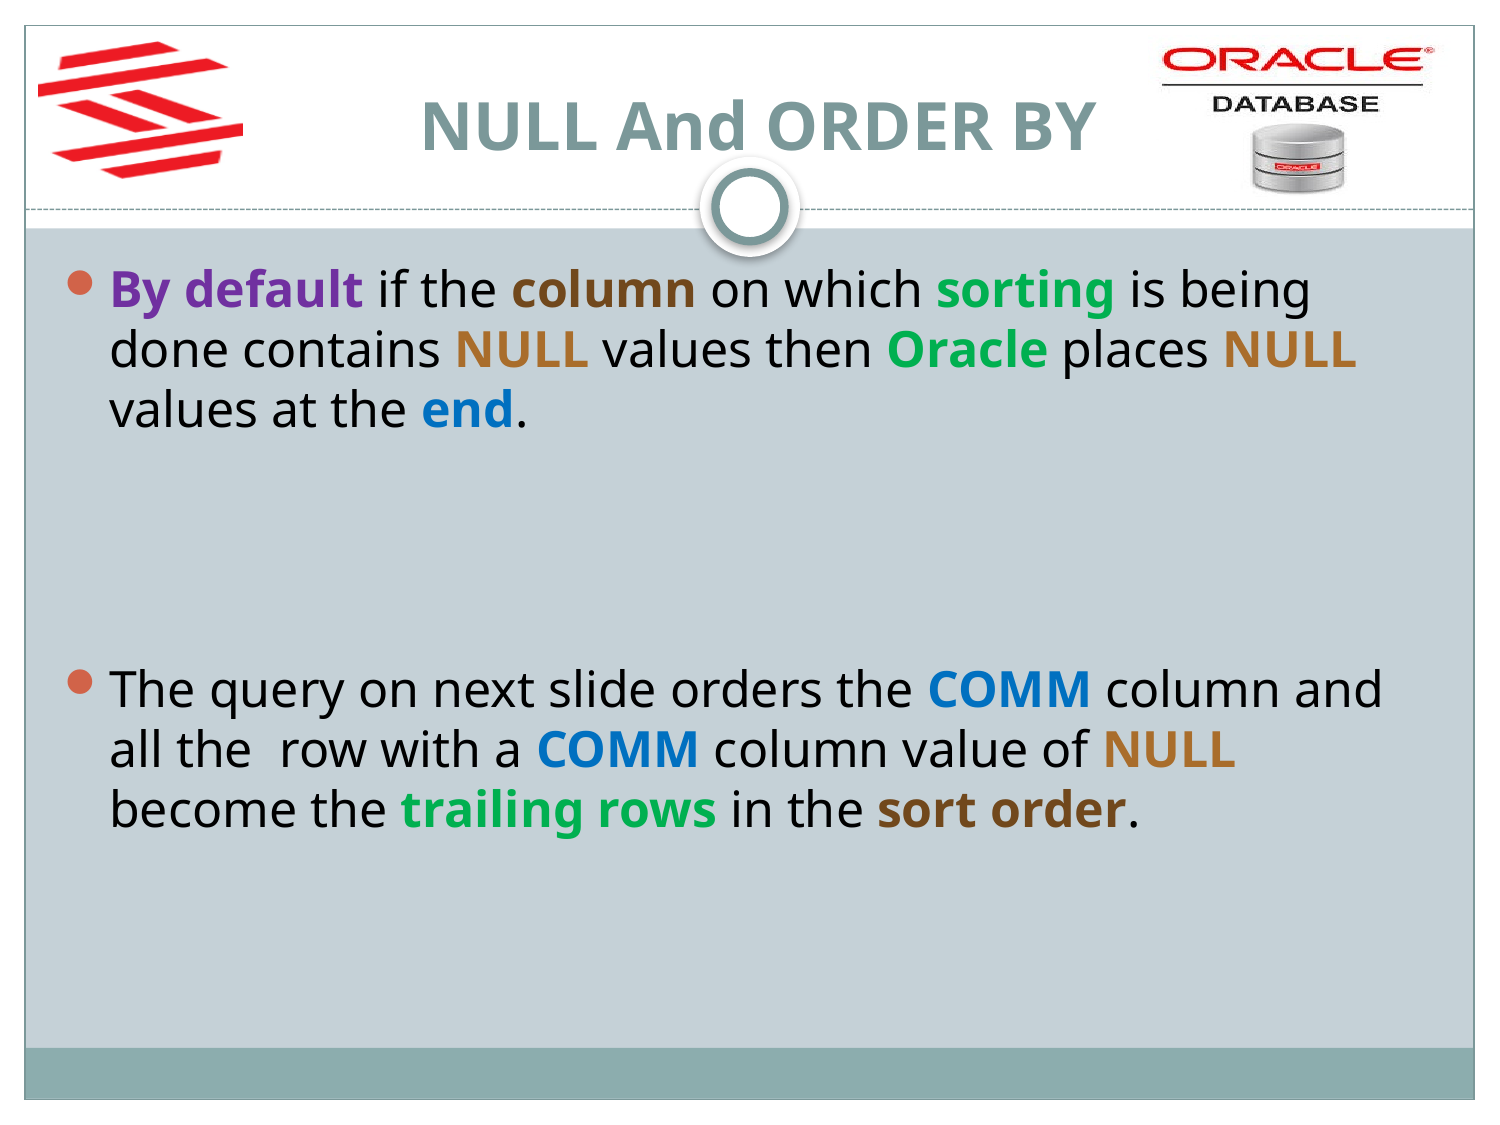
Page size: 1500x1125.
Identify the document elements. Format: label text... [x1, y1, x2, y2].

title NULL And ORDER BY [248, 46, 1141, 172]
list By default if the column on which sorting is being done contains NULL values then Oracle places NULL values at the end. The query on next slide orders the COMM column and all the row with a COMM column value of NULL become the trailing rows in the sort order. [49, 250, 1445, 1047]
picture [1148, 34, 1453, 200]
picture [37, 40, 243, 185]
